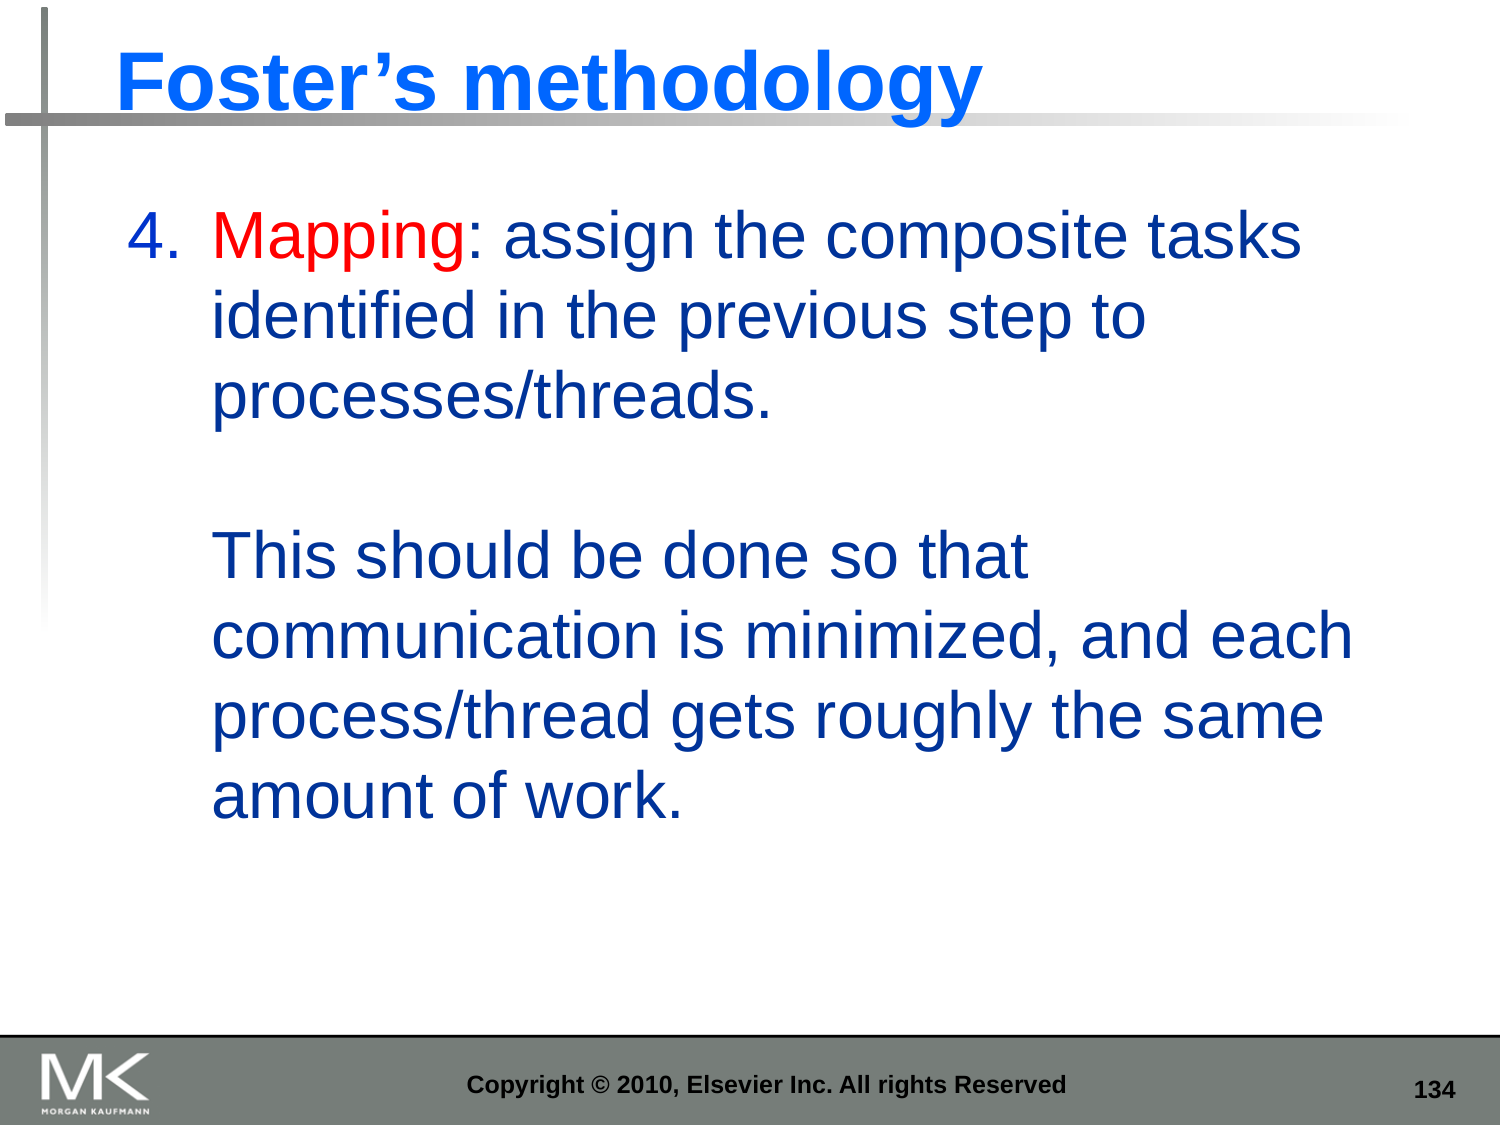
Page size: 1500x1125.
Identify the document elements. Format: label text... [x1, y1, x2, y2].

title Foster’s methodology [100, 19, 1459, 135]
picture [29, 1046, 160, 1123]
list Mapping: assign the composite tasks identified in the previous step to processes/threads. This should be done so that communication is minimized, and each process/thread gets roughly the same amount of work. [112, 184, 1469, 1024]
footer Copyright © 2010, Elsevier Inc. All rights Reserved [170, 1046, 1365, 1106]
